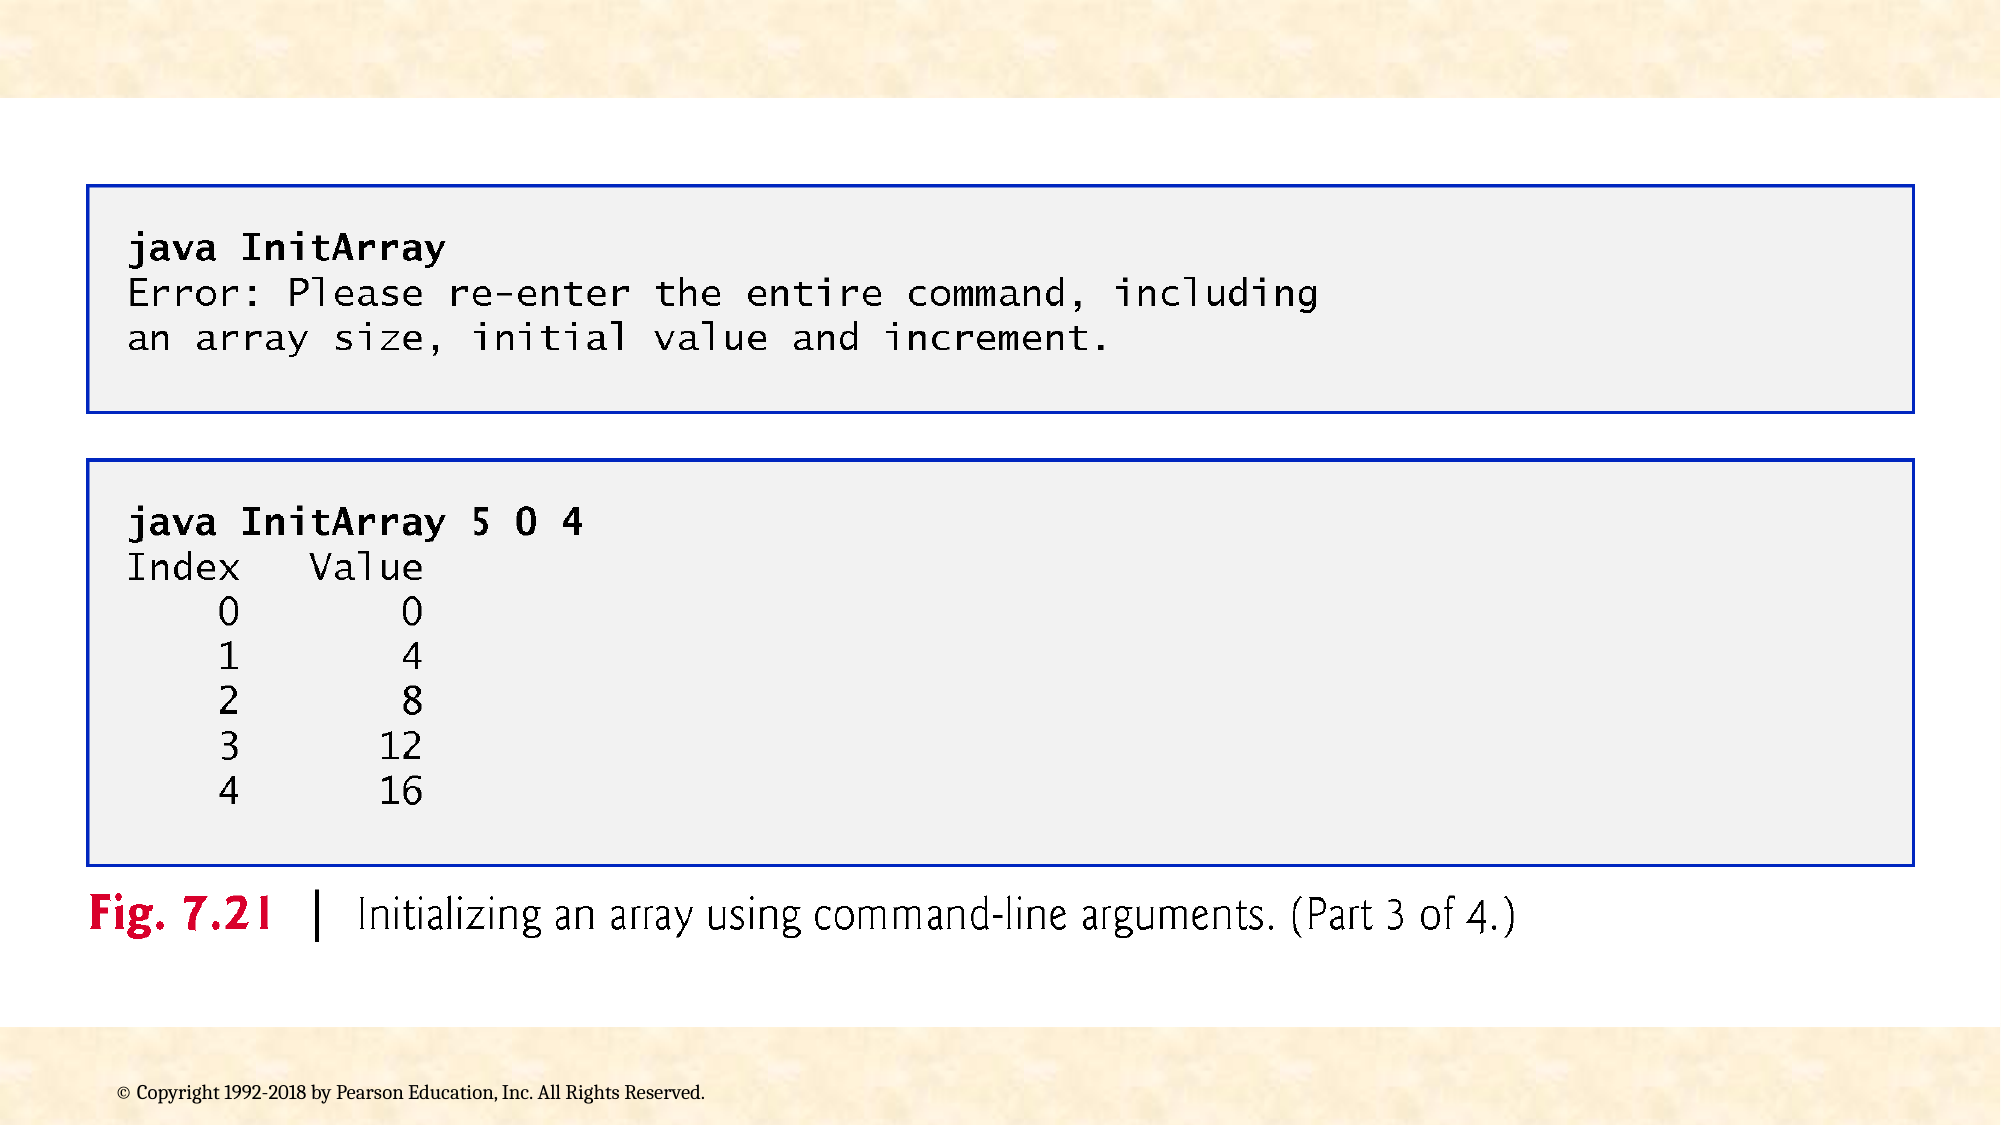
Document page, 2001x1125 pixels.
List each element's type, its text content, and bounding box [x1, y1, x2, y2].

picture [0, 0, 2001, 1125]
footer © Copyright 1992-2018 by Pearson Education, Inc. All Rights Reserved. [99, 1051, 1473, 1112]
